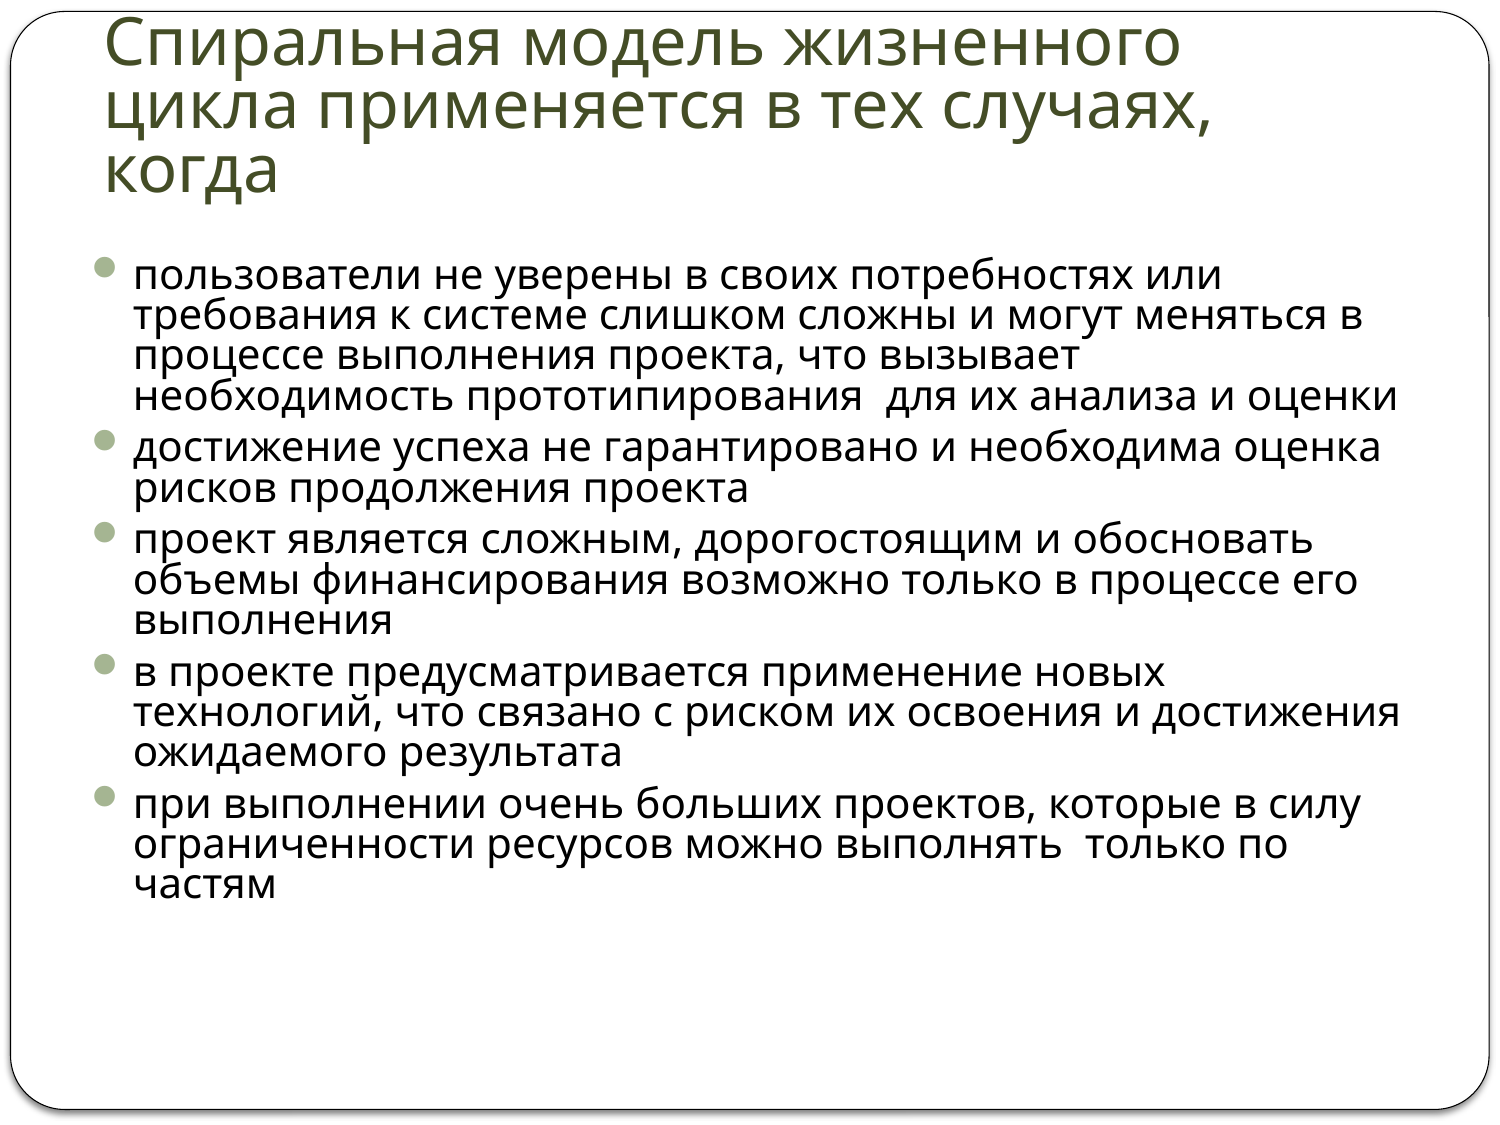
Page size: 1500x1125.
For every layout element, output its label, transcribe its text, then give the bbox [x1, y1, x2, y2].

list пользователи не уверены в своих потребностях или требования к системе слишком сложны и могут меняться в процессе выполнения проекта, что вызывает необходимость прототипирования для их анализа и оценки достижение успеха не гарантировано и необходима оценка рисков продолжения проекта проект является сложным, дорогостоящим и обосновать объемы финансирования возможно только в процессе его выполнения в проекте предусматривается применение новых технологий, что связано с риском их освоения и достижения ожидаемого результата при выполнении очень больших проектов, которые в силу ограниченности ресурсов можно выполнять только по частям [76, 249, 1427, 953]
title Спиральная модель жизненного цикла применяется в тех случаях, когда [88, 72, 1326, 221]
